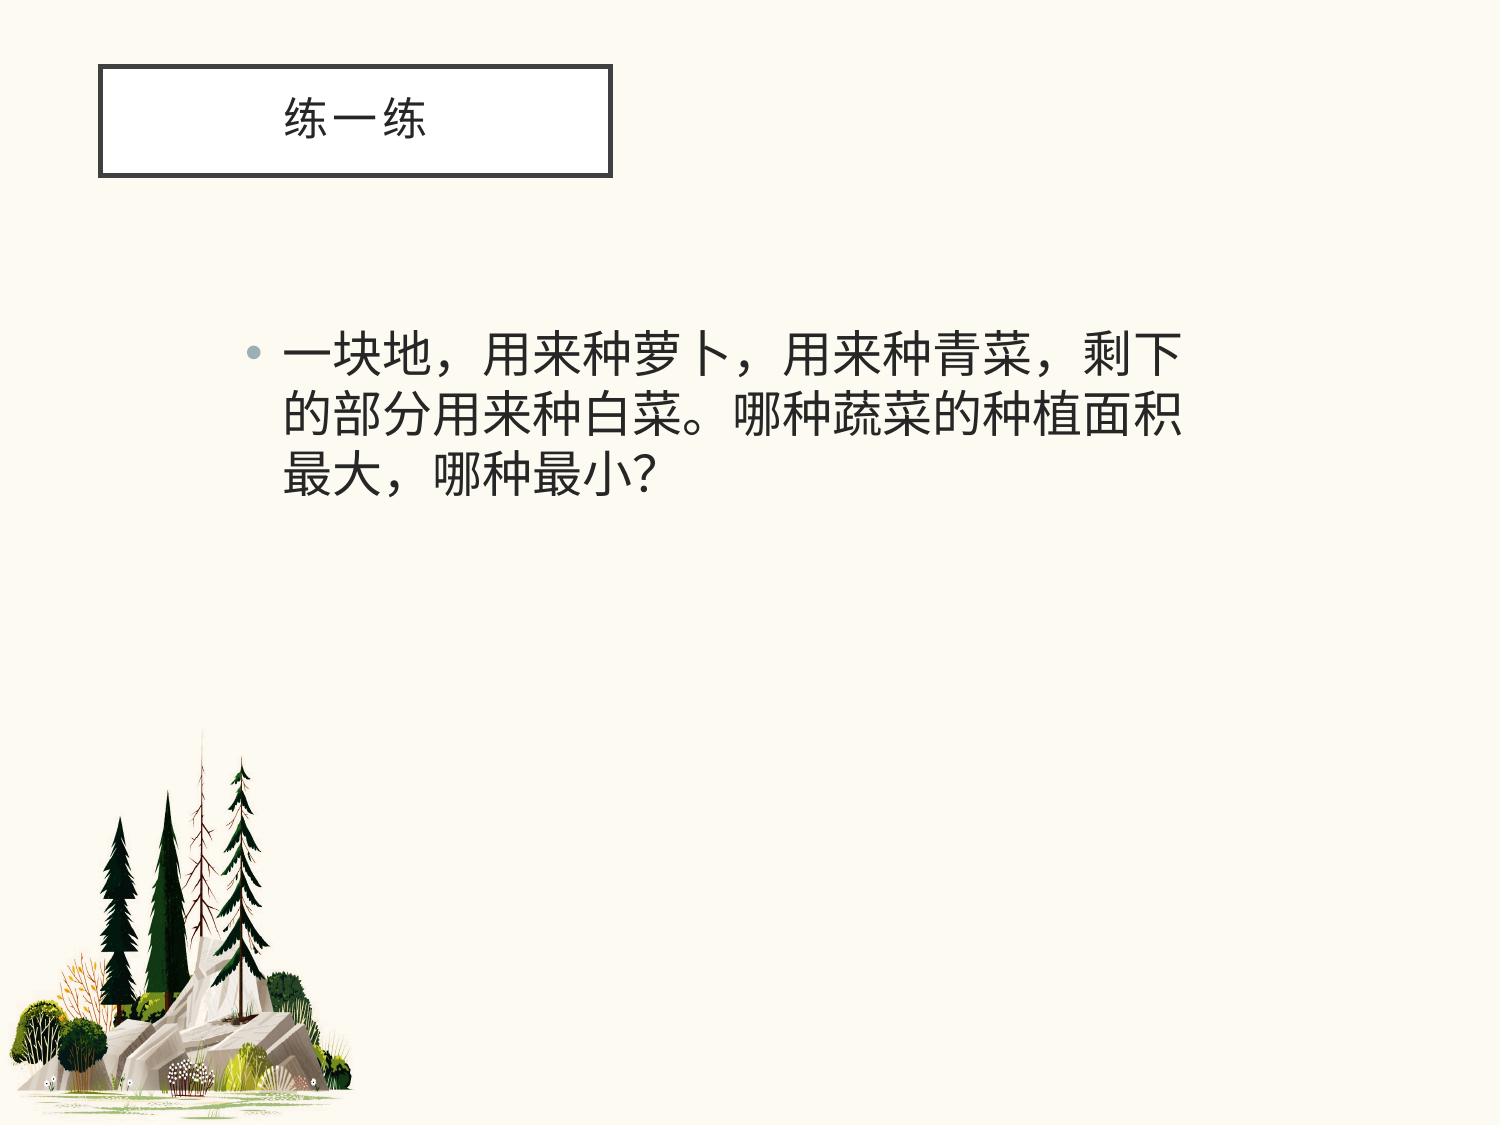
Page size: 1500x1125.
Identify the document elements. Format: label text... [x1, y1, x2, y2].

title 练一练 [98, 64, 613, 178]
picture [0, 444, 666, 1125]
